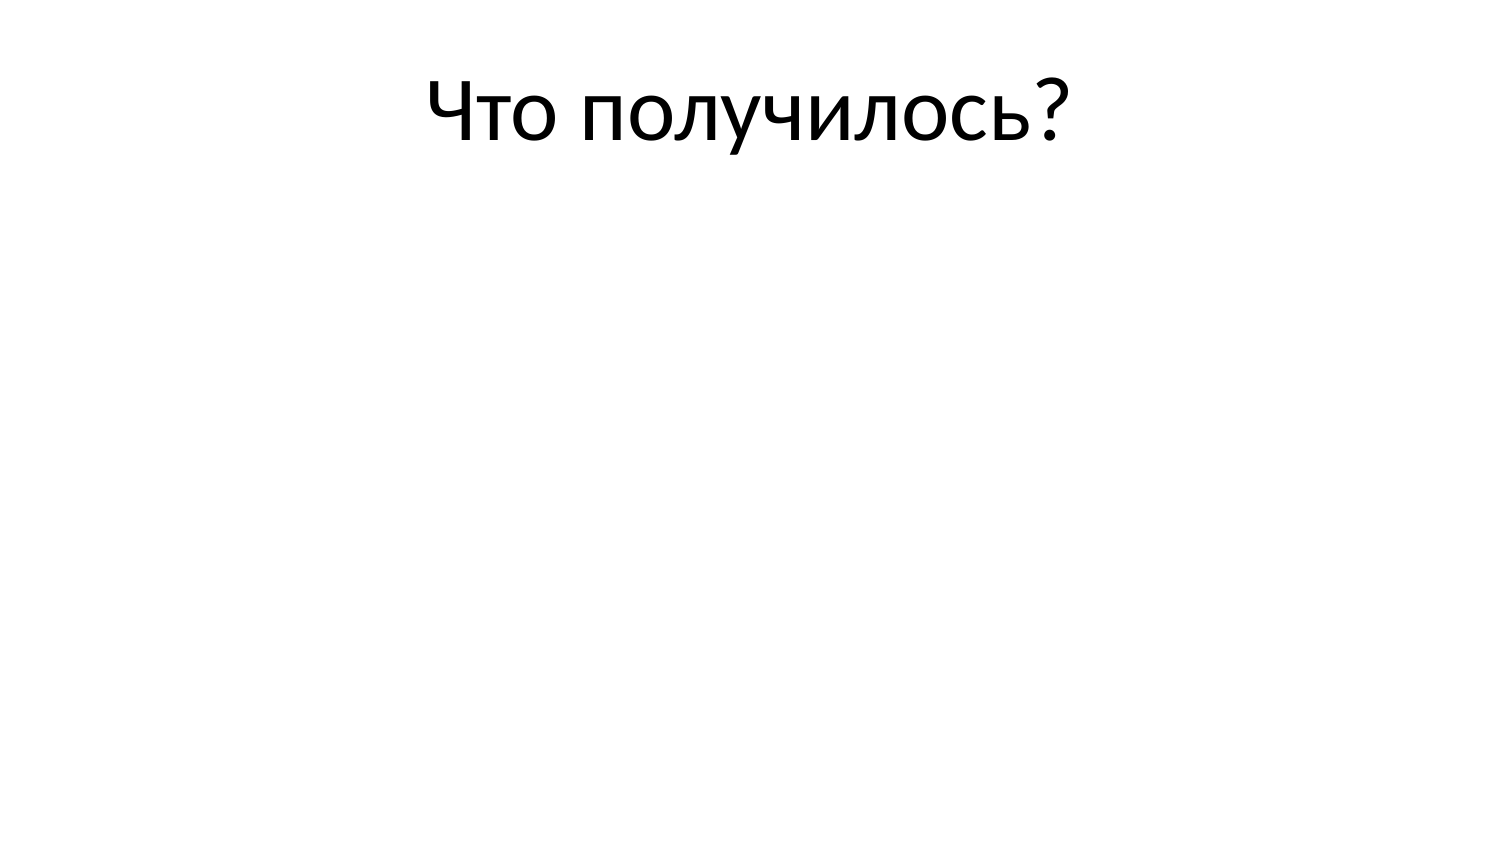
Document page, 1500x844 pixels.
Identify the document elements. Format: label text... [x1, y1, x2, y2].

title Что получилось? [75, 33, 1425, 175]
